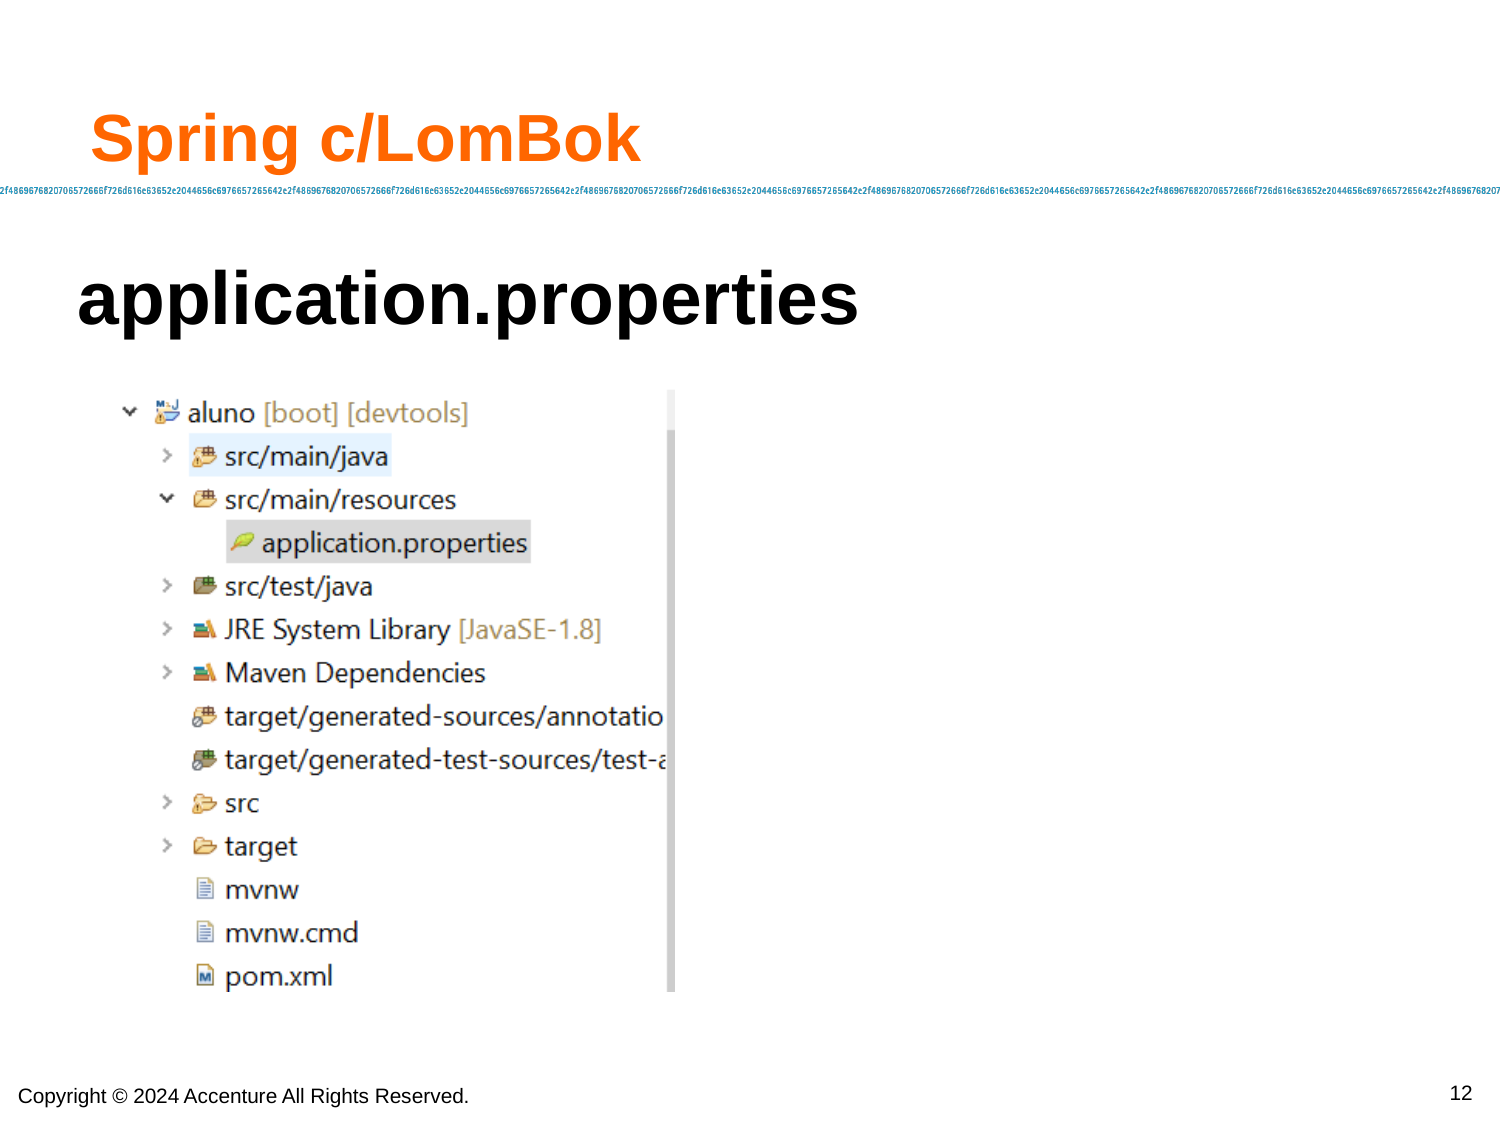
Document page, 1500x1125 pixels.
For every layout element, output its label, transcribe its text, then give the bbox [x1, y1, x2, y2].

picture [0, 186, 1500, 194]
slide_number 12 [1137, 1046, 1488, 1125]
list application.properties [18, 241, 1407, 1079]
picture [112, 387, 675, 992]
text_box [26, 212, 1462, 342]
title Spring c/LomBok [74, 32, 1413, 183]
